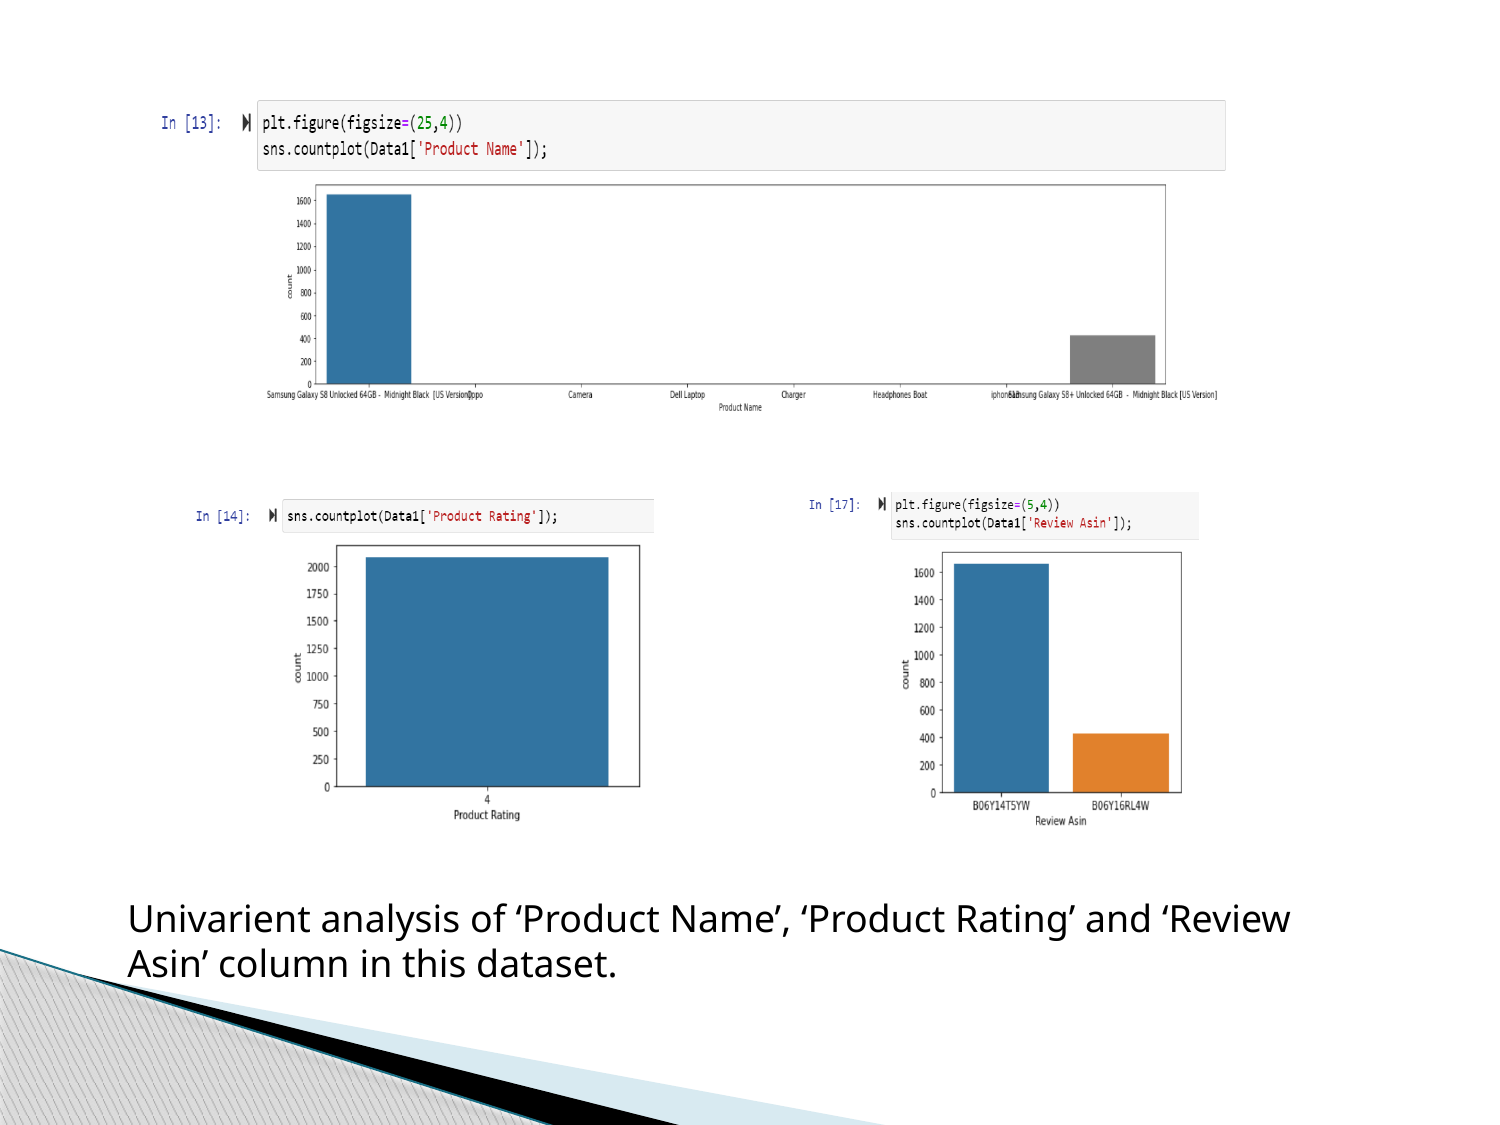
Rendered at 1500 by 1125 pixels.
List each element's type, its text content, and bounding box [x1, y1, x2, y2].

picture [799, 492, 1199, 835]
text_box Univarient analysis of ‘Product Name’, ‘Product Rating’ and ‘Review Asin’ column in this dataset. [112, 887, 1375, 993]
picture [187, 499, 654, 835]
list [149, 99, 1238, 426]
